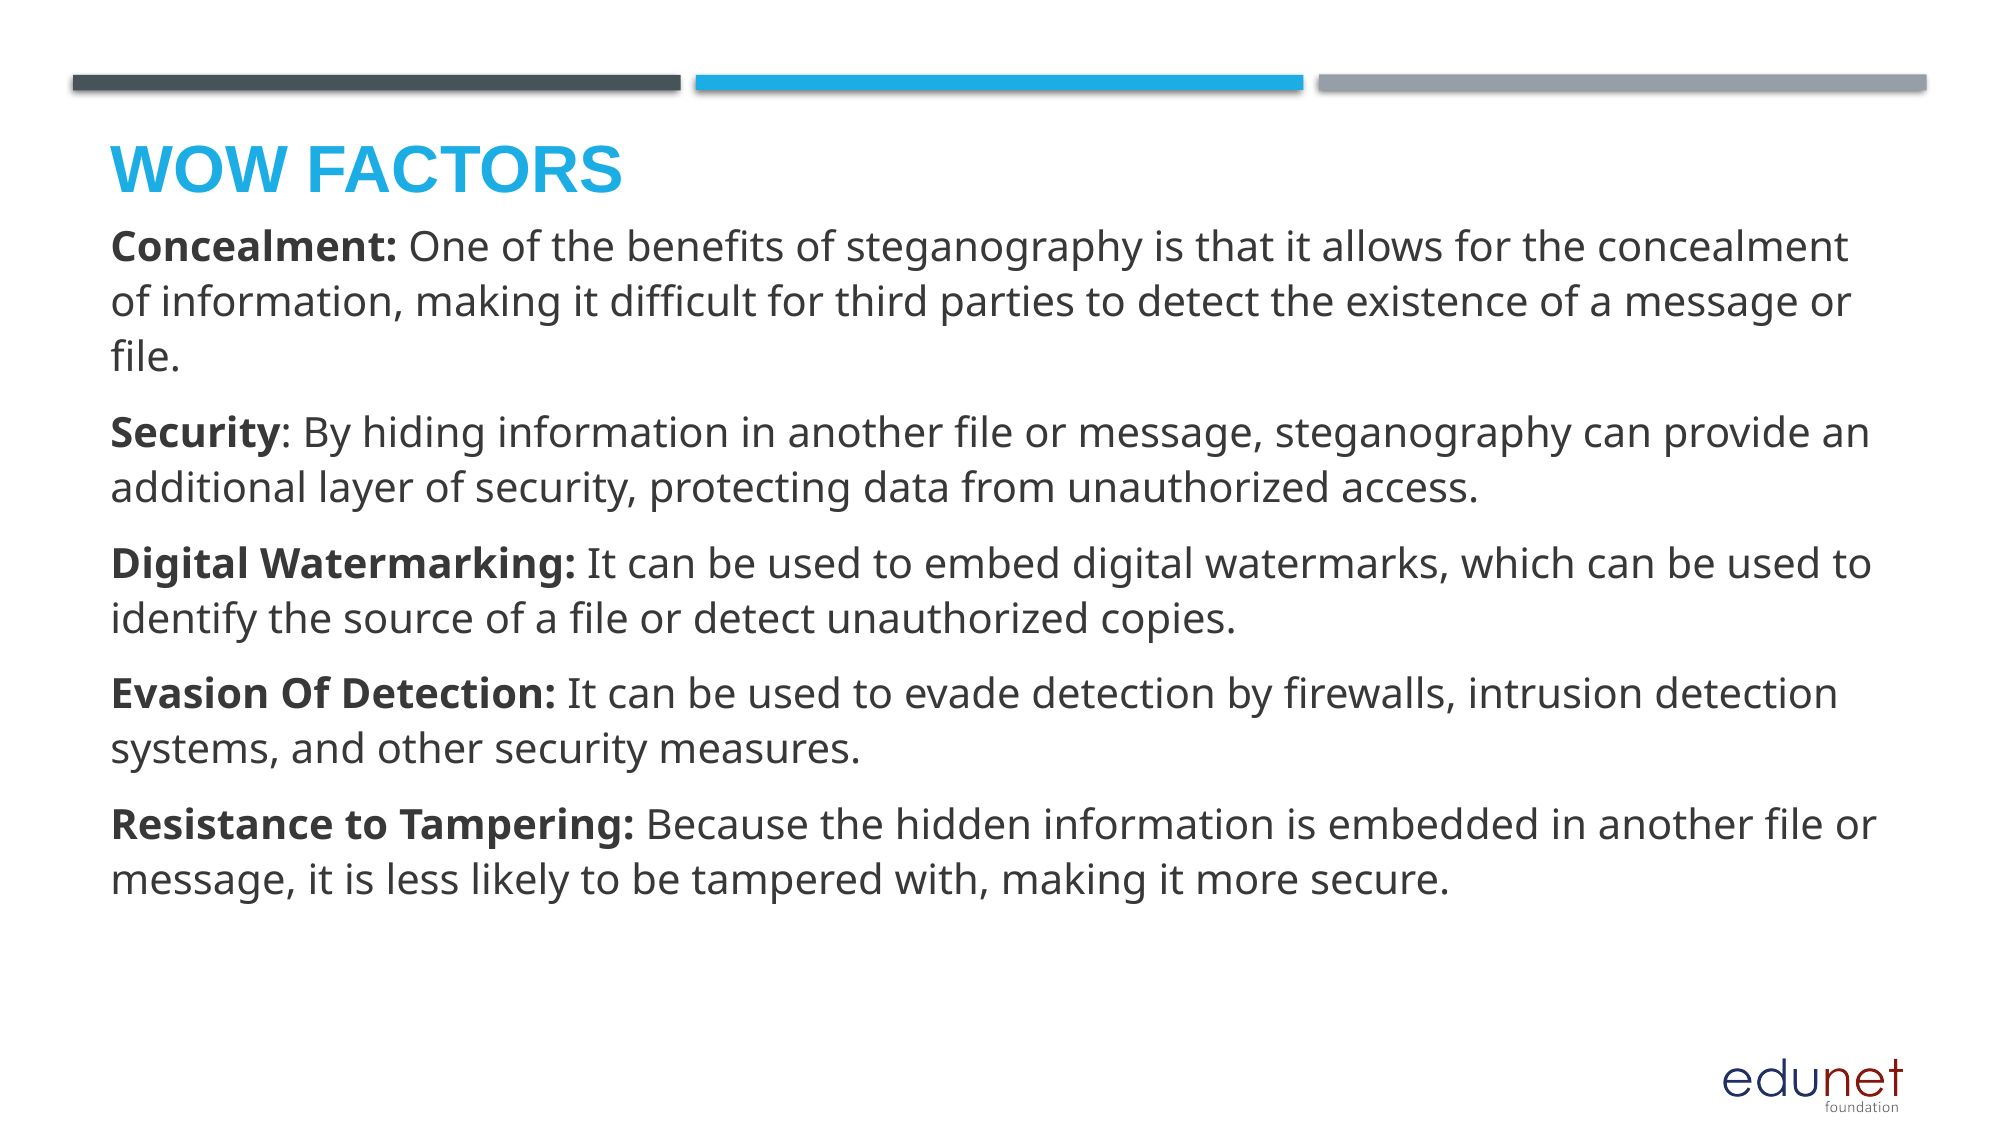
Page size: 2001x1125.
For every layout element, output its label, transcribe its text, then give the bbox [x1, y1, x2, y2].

list Concealment: One of the benefits of steganography is that it allows for the concealment of information, making it difficult for third parties to detect the existence of a message or file. Security: By hiding information in another file or message, steganography can provide an additional layer of security, protecting data from unauthorized access. Digital Watermarking: It can be used to embed digital watermarks, which can be used to identify the source of a file or detect unauthorized copies. Evasion Of Detection: It can be used to evade detection by firewalls, intrusion detection systems, and other security measures. Resistance to Tampering: Because the hidden information is embedded in another file or message, it is less likely to be tampered with, making it more secure. [95, 213, 1905, 981]
title Wow factors [95, 126, 1905, 213]
picture [1719, 1056, 1905, 1116]
